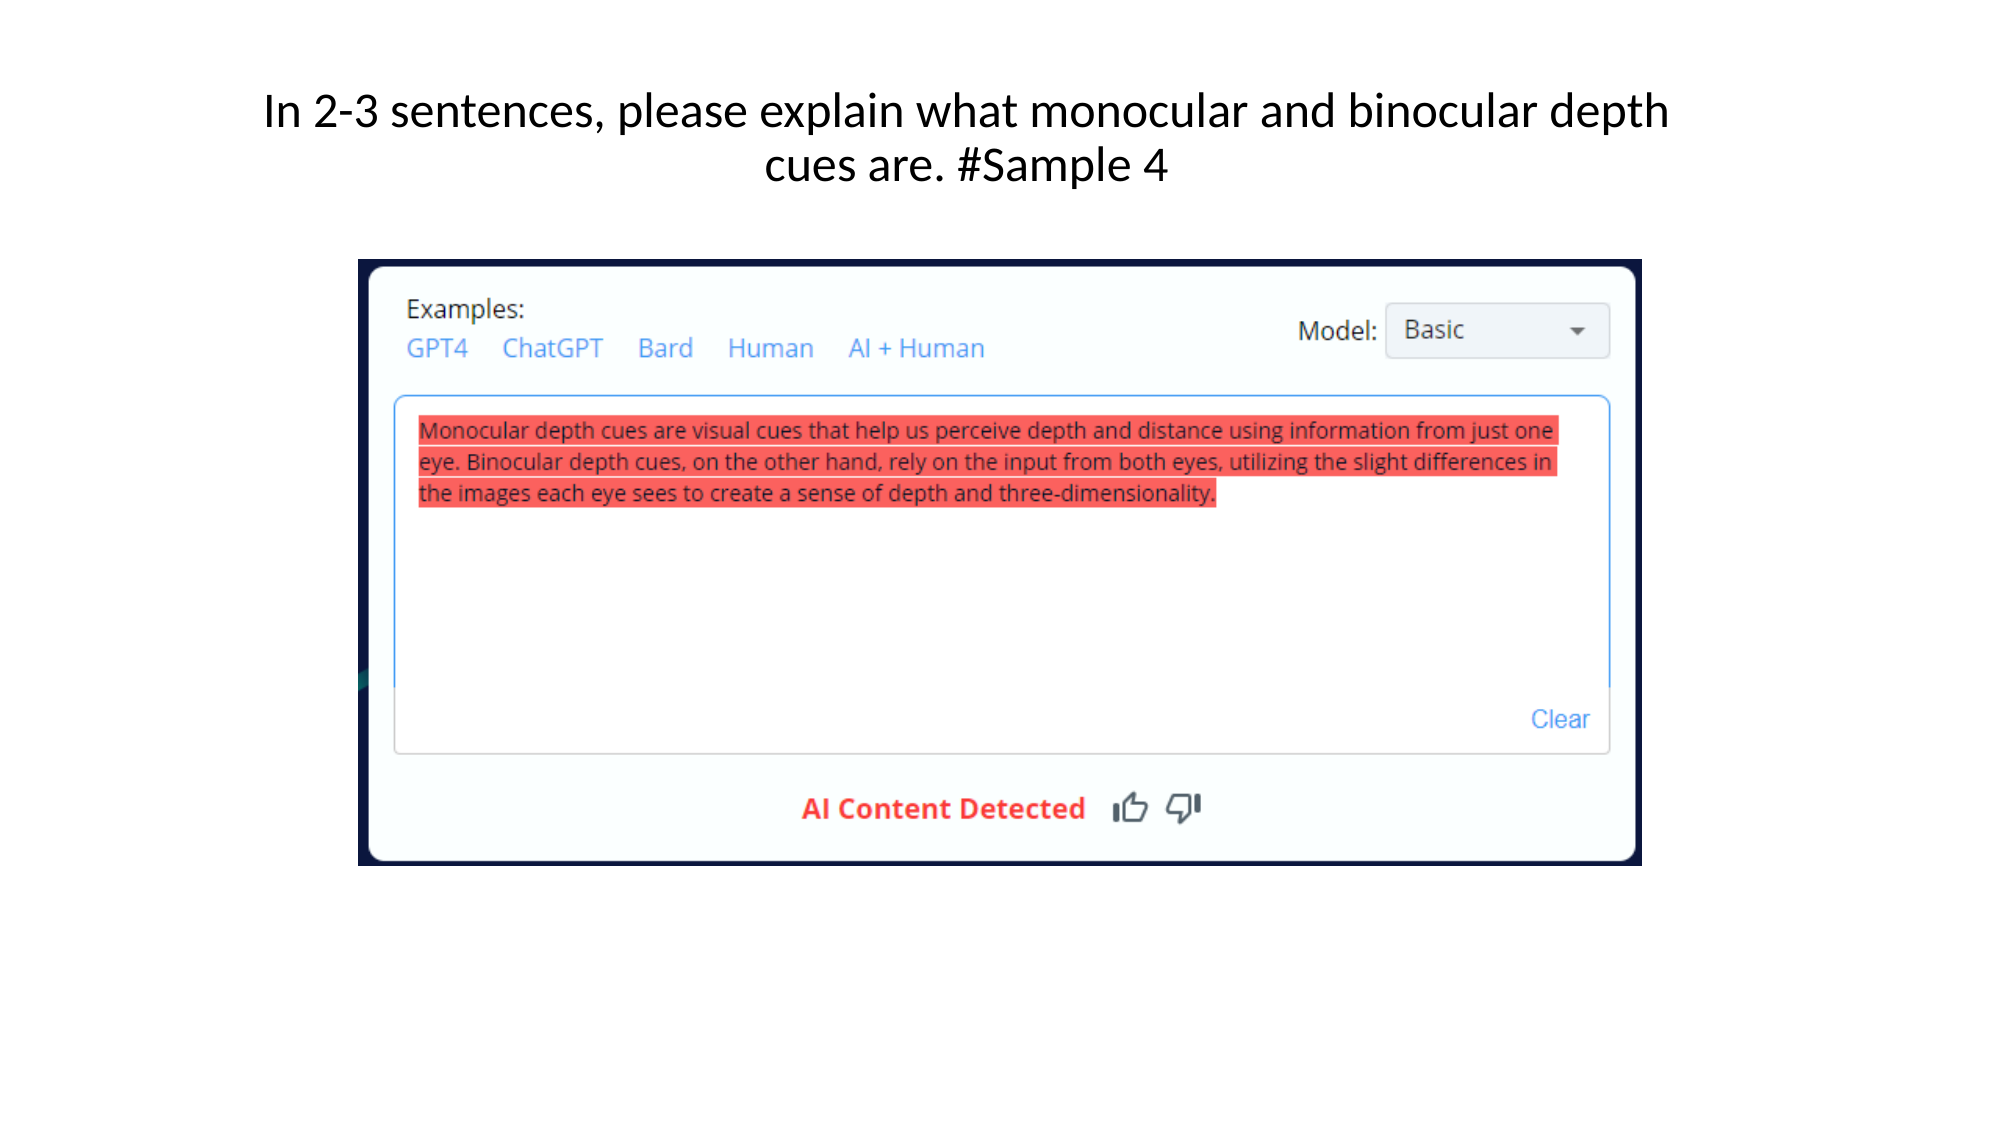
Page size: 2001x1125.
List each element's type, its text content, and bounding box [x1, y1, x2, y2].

picture [358, 259, 1642, 866]
subtitle In 2-3 sentences, please explain what monocular and binocular depth cues are. #Sample 4 [216, 76, 1717, 208]
